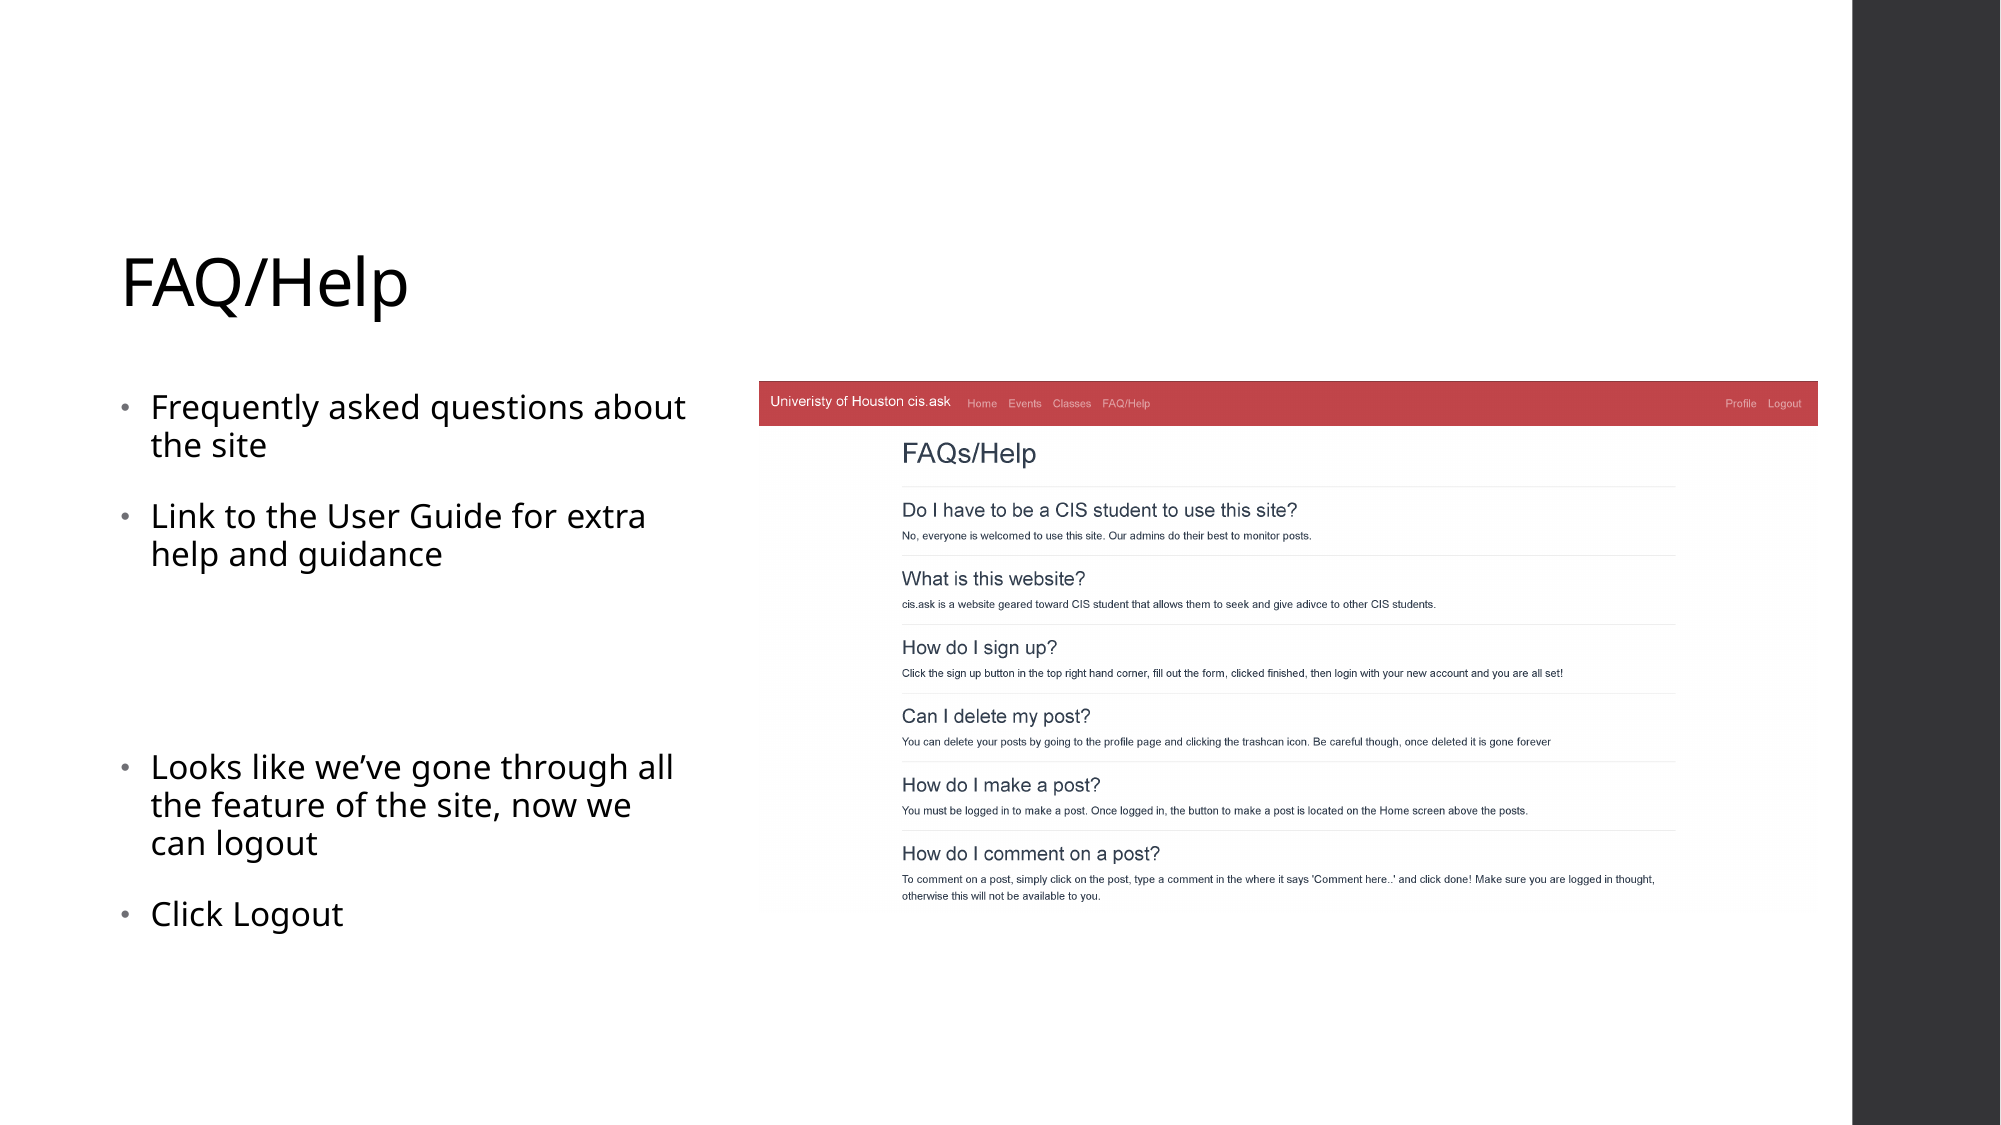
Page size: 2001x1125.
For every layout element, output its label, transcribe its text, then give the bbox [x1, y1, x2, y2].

list Frequently asked questions about the site Link to the User Guide for extra help and guidance Looks like we’ve gone through all the feature of the site, now we can logout Click Logout [105, 381, 711, 1014]
title FAQ/Help [105, 104, 711, 329]
picture [759, 381, 1819, 914]
